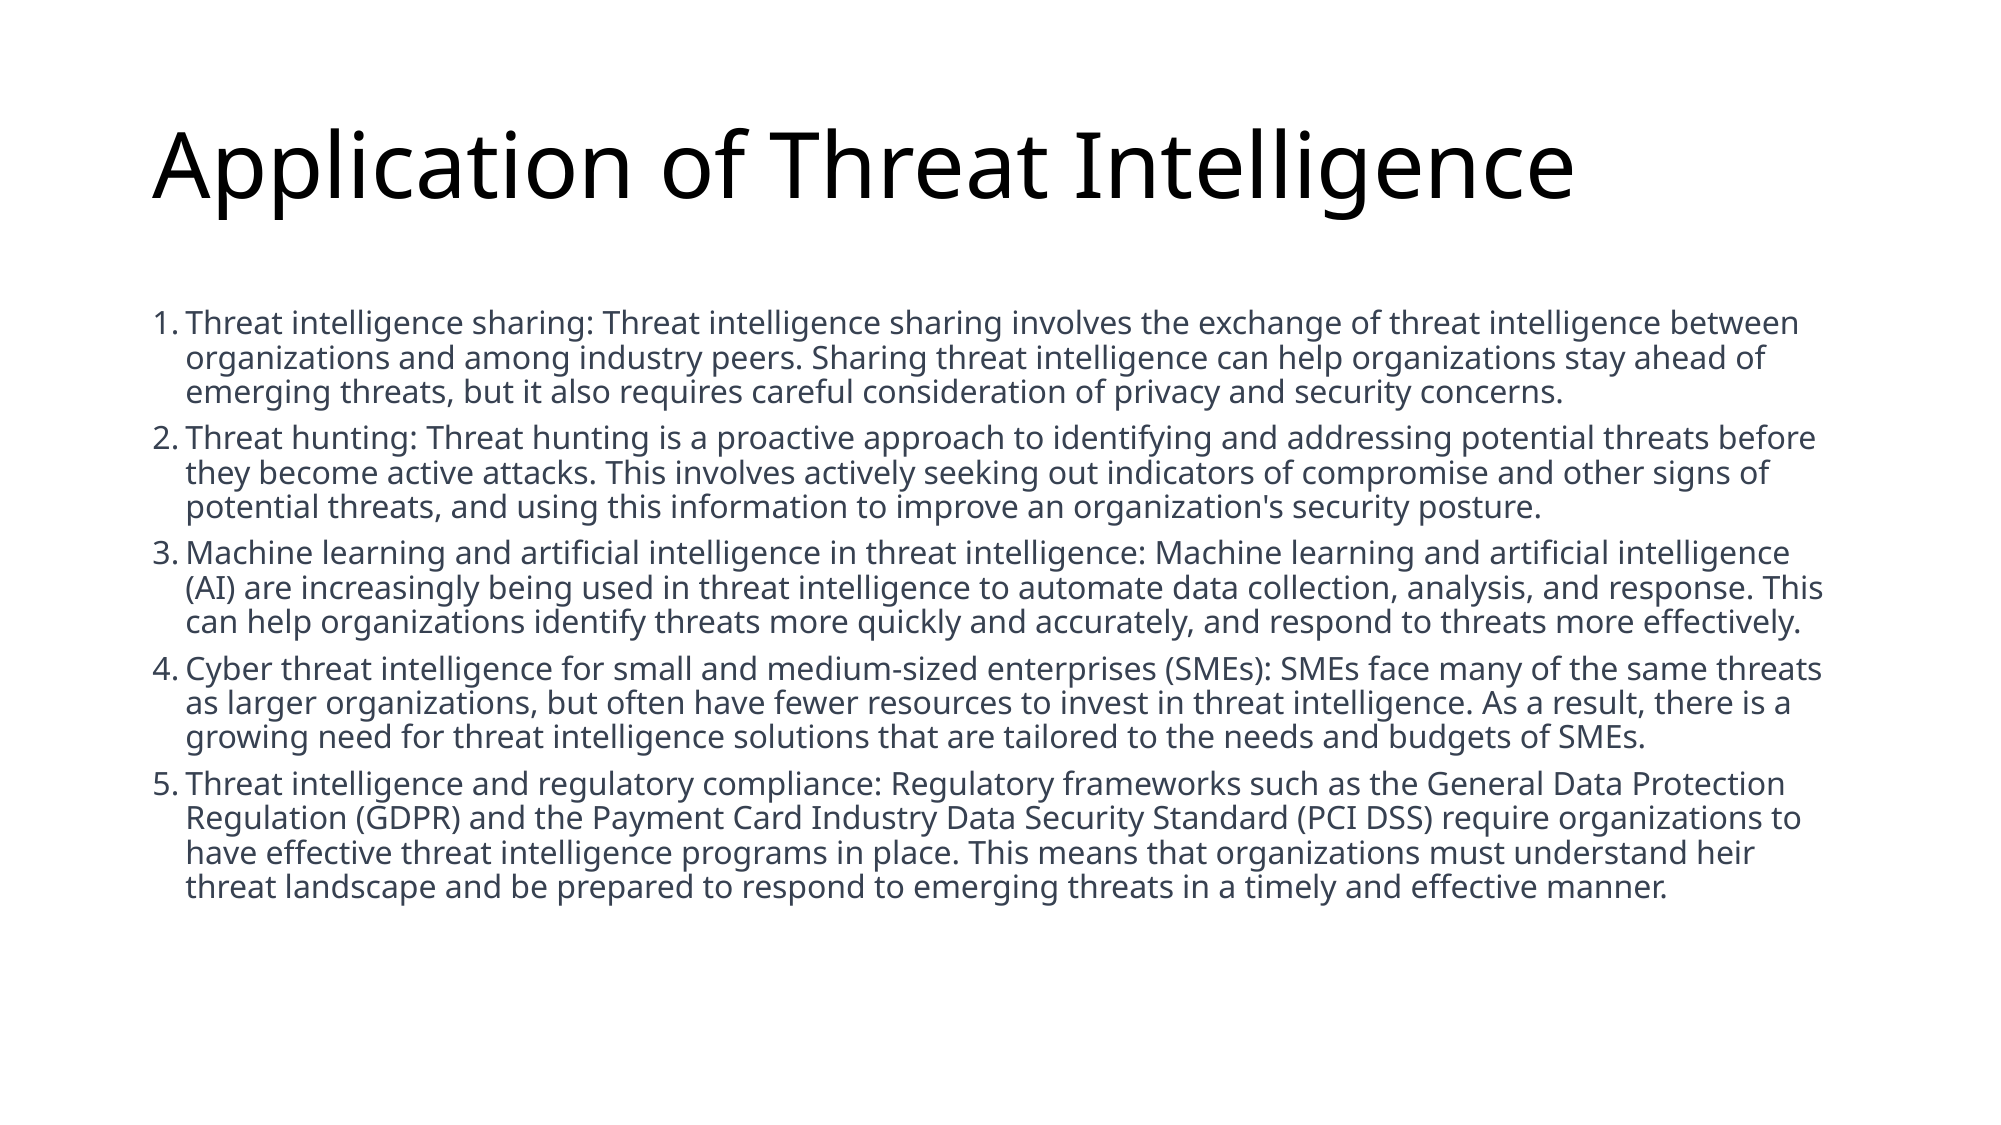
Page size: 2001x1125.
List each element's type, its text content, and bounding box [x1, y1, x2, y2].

title Application of Threat Intelligence [137, 59, 1863, 278]
list Threat intelligence sharing: Threat intelligence sharing involves the exchange of threat intelligence between organizations and among industry peers. Sharing threat intelligence can help organizations stay ahead of emerging threats, but it also requires careful consideration of privacy and security concerns. Threat hunting: Threat hunting is a proactive approach to identifying and addressing potential threats before they become active attacks. This involves actively seeking out indicators of compromise and other signs of potential threats, and using this information to improve an organization's security posture. Machine learning and artificial intelligence in threat intelligence: Machine learning and artificial intelligence (AI) are increasingly being used in threat intelligence to automate data collection, analysis, and response. This can help organizations identify threats more quickly and accurately, and respond to threats more effectively. Cyber threat intelligence for small and medium-sized enterprises (SMEs): SMEs face many of the same threats as larger organizations, but often have fewer resources to invest in threat intelligence. As a result, there is a growing need for threat intelligence solutions that are tailored to the needs and budgets of SMEs. Threat intelligence and regulatory compliance: Regulatory frameworks such as the General Data Protection Regulation (GDPR) and the Payment Card Industry Data Security Standard (PCI DSS) require organizations to have effective threat intelligence programs in place. This means that organizations must understand heir threat landscape and be prepared to respond to emerging threats in a timely and effective manner. [137, 299, 1863, 1014]
